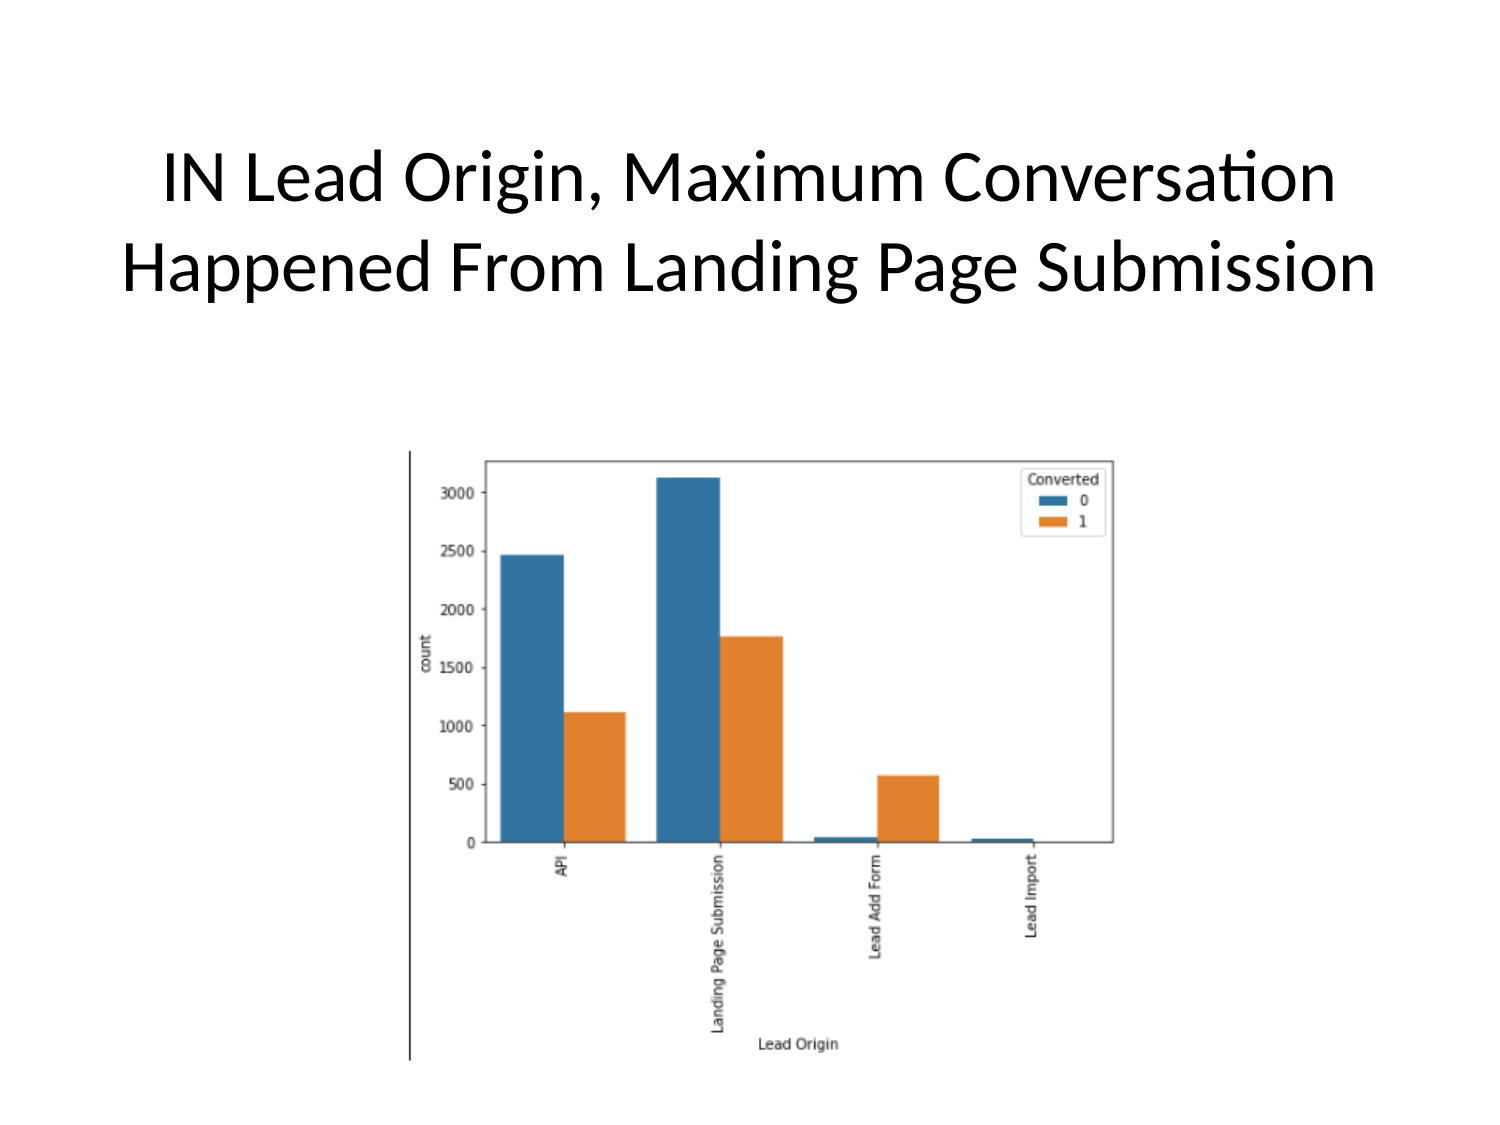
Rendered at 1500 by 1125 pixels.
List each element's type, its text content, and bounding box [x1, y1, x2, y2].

title IN Lead Origin, Maximum Conversation Happened From Landing Page Submission [75, 82, 1425, 352]
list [374, 445, 1141, 1090]
